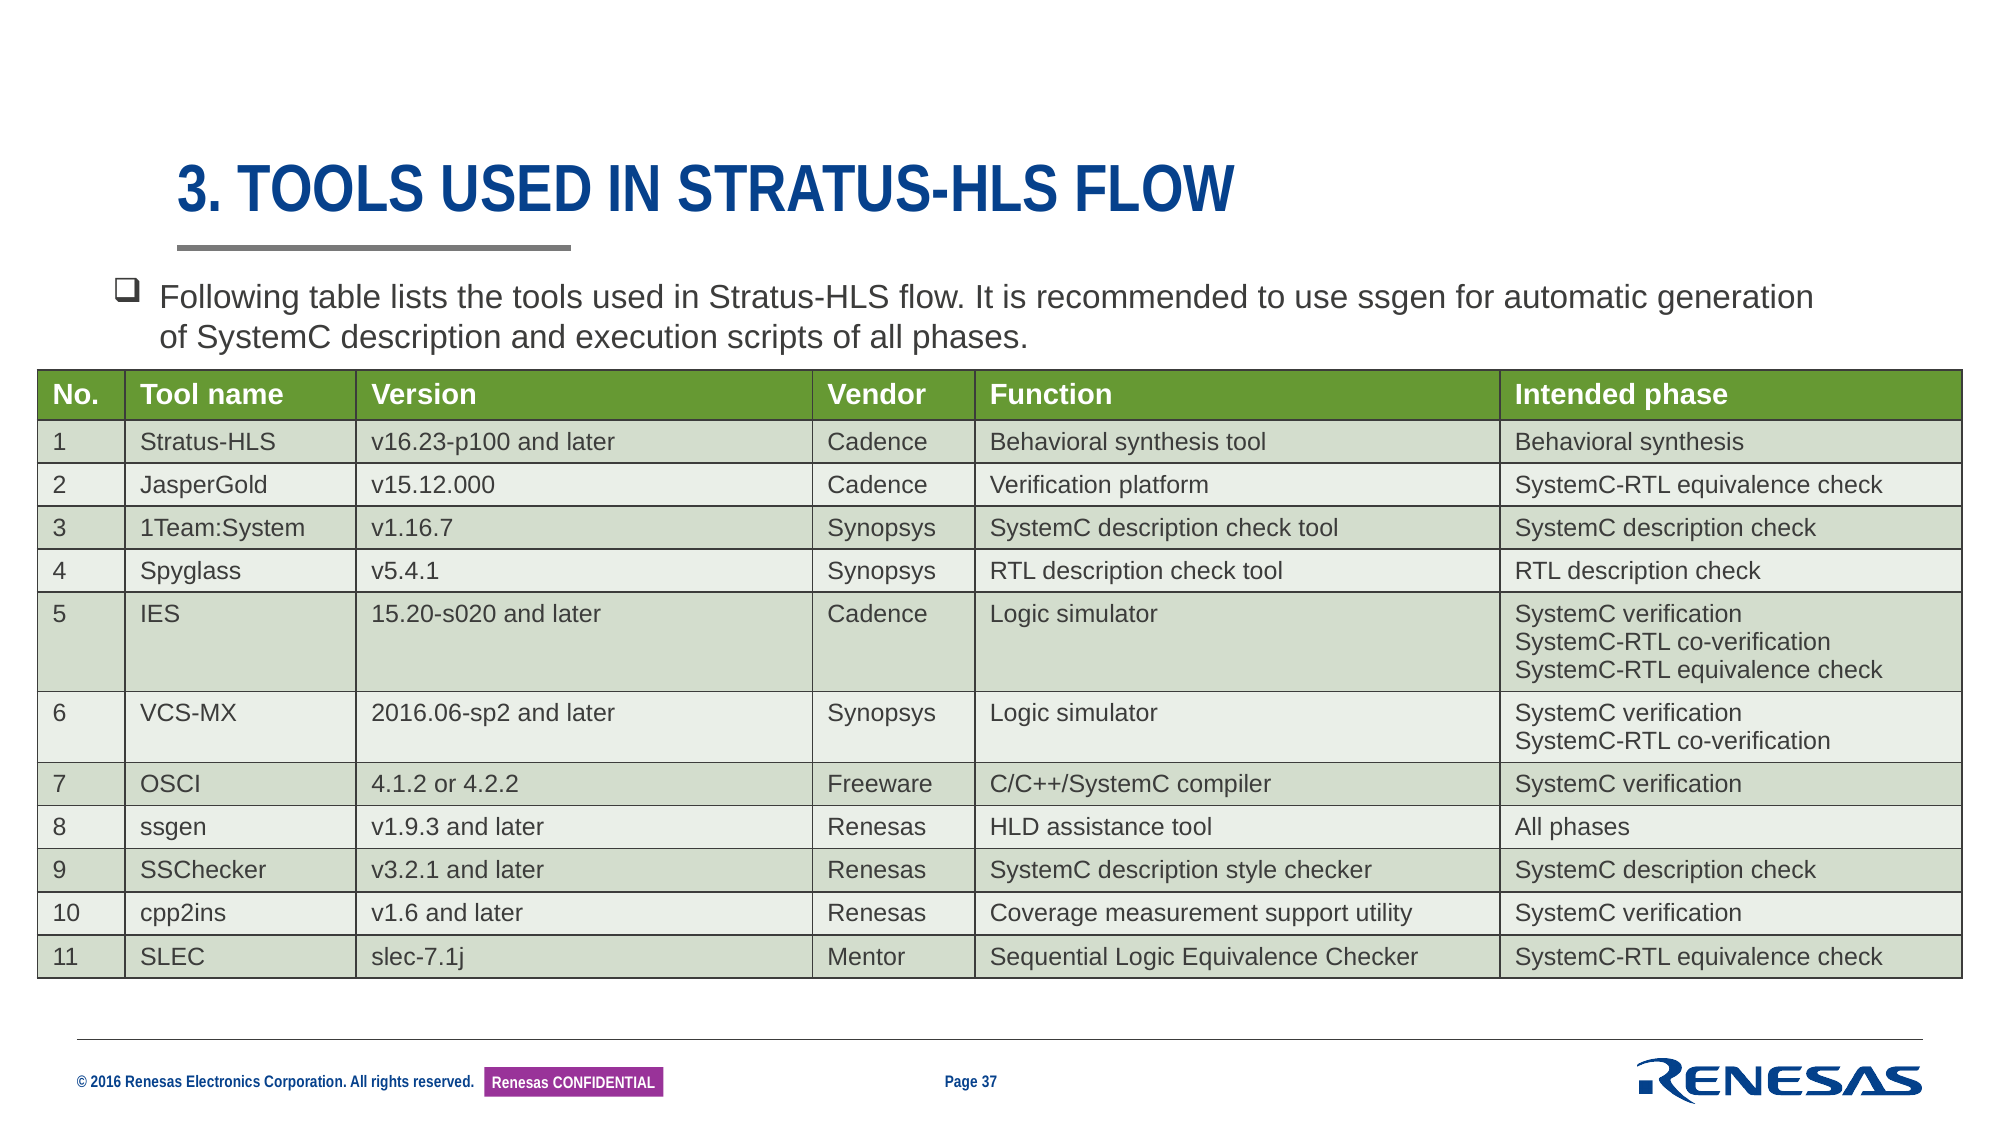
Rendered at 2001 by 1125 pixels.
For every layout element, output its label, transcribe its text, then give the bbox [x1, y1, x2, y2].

table_cell SystemC-RTL equivalence check [1501, 464, 1961, 505]
table_cell SystemC description check [1501, 849, 1961, 891]
table_cell Logic simulator [976, 692, 1499, 762]
table_header Tool name [126, 371, 355, 419]
table_cell Cadence [813, 464, 974, 505]
table_cell v1.6 and later [357, 893, 812, 934]
table_cell 11 [38, 936, 124, 977]
table_cell Cadence [813, 593, 974, 691]
table_cell Synopsys [813, 692, 974, 762]
table_cell 2 [38, 464, 124, 505]
table_header No. [38, 371, 124, 419]
table_cell SystemC description check tool [976, 507, 1499, 548]
table_cell slec-7.1j [357, 936, 812, 977]
table_cell Logic simulator [976, 593, 1499, 691]
table_cell SystemC verification SystemC-RTL co-verification SystemC-RTL equivalence check [1501, 593, 1961, 691]
table_cell All phases [1501, 806, 1961, 848]
table_cell SystemC verification [1501, 893, 1961, 934]
title 3. TOOLS USED IN STRATUS-HLS FLOW [177, 153, 1654, 227]
table_cell 1 [38, 421, 124, 462]
table_cell 10 [38, 893, 124, 934]
table_cell SystemC description style checker [976, 849, 1499, 891]
table_cell Verification platform [976, 464, 1499, 505]
table_cell SystemC verification [1501, 763, 1961, 805]
table_cell VCS-MX [126, 692, 355, 762]
table_cell IES [126, 593, 355, 691]
slide_number Page 37 [944, 1070, 1056, 1091]
table_cell 4.1.2 or 4.2.2 [357, 763, 812, 805]
table_cell Synopsys [813, 550, 974, 591]
table_cell ssgen [126, 806, 355, 848]
table_cell 8 [38, 806, 124, 848]
table_cell v3.2.1 and later [357, 849, 812, 891]
table_cell 4 [38, 550, 124, 591]
table_header Function [976, 371, 1499, 419]
table_header Version [357, 371, 812, 419]
table_cell SystemC-RTL equivalence check [1501, 936, 1961, 977]
table_cell SLEC [126, 936, 355, 977]
table_cell SSChecker [126, 849, 355, 891]
table_cell Synopsys [813, 507, 974, 548]
table_cell JasperGold [126, 464, 355, 505]
table_cell v1.16.7 [357, 507, 812, 548]
table_cell v5.4.1 [357, 550, 812, 591]
table_cell Mentor [813, 936, 974, 977]
table_cell C/C++/SystemC compiler [976, 763, 1499, 805]
table_cell 5 [38, 593, 124, 691]
table_cell RTL description check tool [976, 550, 1499, 591]
table_cell v1.9.3 and later [357, 806, 812, 848]
table_cell Sequential Logic Equivalence Checker [976, 936, 1499, 977]
table_header Intended phase [1501, 371, 1961, 419]
list Following table lists the tools used in Stratus-HLS flow. It is recommended to use ssgen for automatic generation of SystemC description and execution scripts of all phases. [112, 275, 1850, 356]
table_cell Renesas [813, 893, 974, 934]
table_cell v16.23-p100 and later [357, 421, 812, 462]
table_cell Coverage measurement support utility [976, 893, 1499, 934]
table_cell v15.12.000 [357, 464, 812, 505]
table_header Vendor [813, 371, 974, 419]
picture [1637, 1058, 1922, 1104]
table_cell RTL description check [1501, 550, 1961, 591]
table_cell Stratus-HLS [126, 421, 355, 462]
table_cell Renesas [813, 806, 974, 848]
table_cell Behavioral synthesis tool [976, 421, 1499, 462]
table_cell 1Team:System [126, 507, 355, 548]
table_cell SystemC description check [1501, 507, 1961, 548]
table_cell Renesas [813, 849, 974, 891]
table_cell OSCI [126, 763, 355, 805]
table_cell Cadence [813, 421, 974, 462]
table_cell HLD assistance tool [976, 806, 1499, 848]
table_cell 15.20-s020 and later [357, 593, 812, 691]
table_cell 7 [38, 763, 124, 805]
table_cell 9 [38, 849, 124, 891]
table_cell cpp2ins [126, 893, 355, 934]
table_cell 2016.06-sp2 and later [357, 692, 812, 762]
table_cell 3 [38, 507, 124, 548]
table_cell Freeware [813, 763, 974, 805]
table_cell 6 [38, 692, 124, 762]
table_cell Spyglass [126, 550, 355, 591]
table_cell Behavioral synthesis [1501, 421, 1961, 462]
table_cell SystemC verification SystemC-RTL co-verification [1501, 692, 1961, 762]
